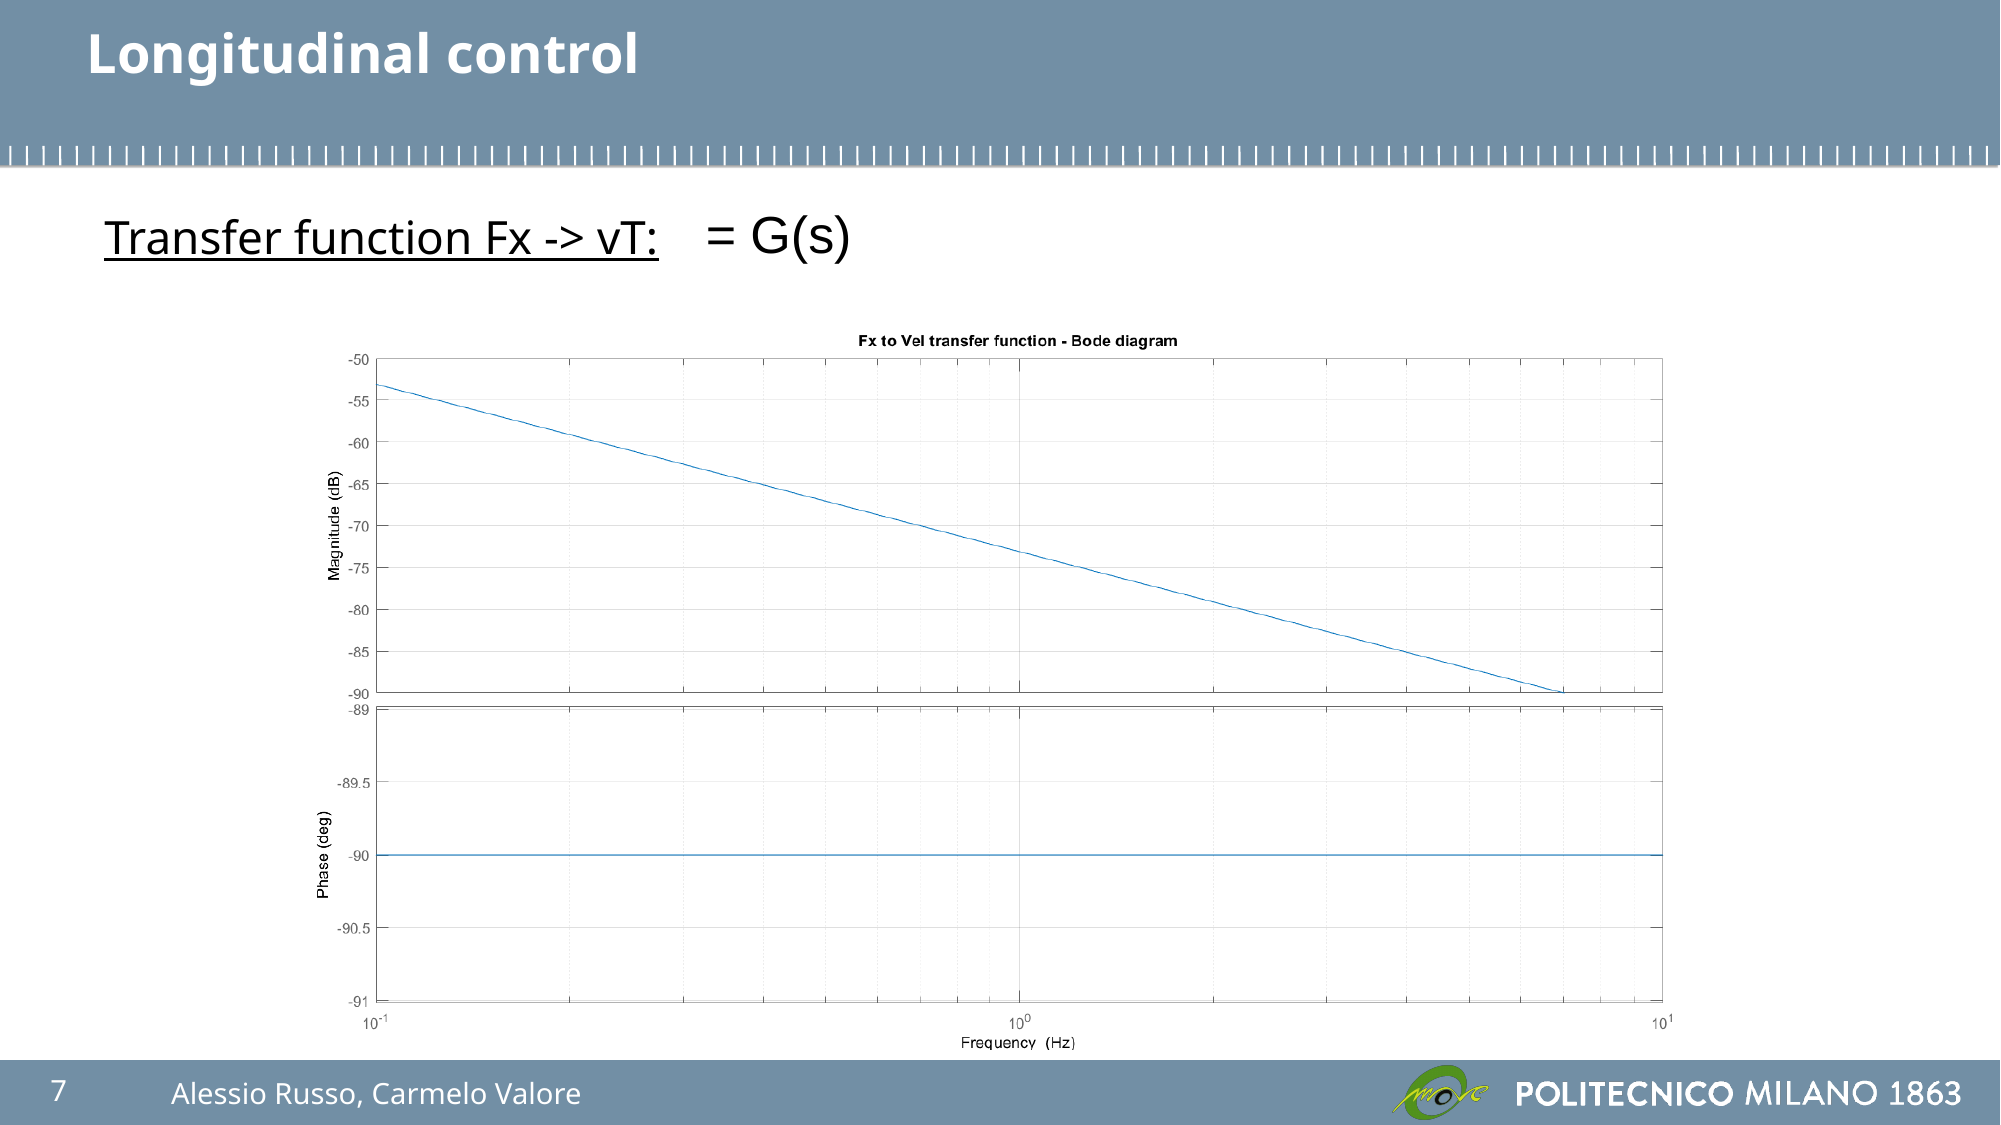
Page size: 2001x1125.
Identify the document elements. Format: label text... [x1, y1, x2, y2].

picture [1510, 1068, 1967, 1117]
picture [301, 317, 1685, 1051]
text_box Alessio Russo, Carmelo Valore [156, 1062, 1007, 1123]
text_box 7 [7, 1062, 110, 1123]
picture [1392, 1065, 1489, 1120]
text_box Transfer function Fx -> vT: [71, 200, 1935, 356]
text_box Longitudinal control [71, 13, 1915, 91]
